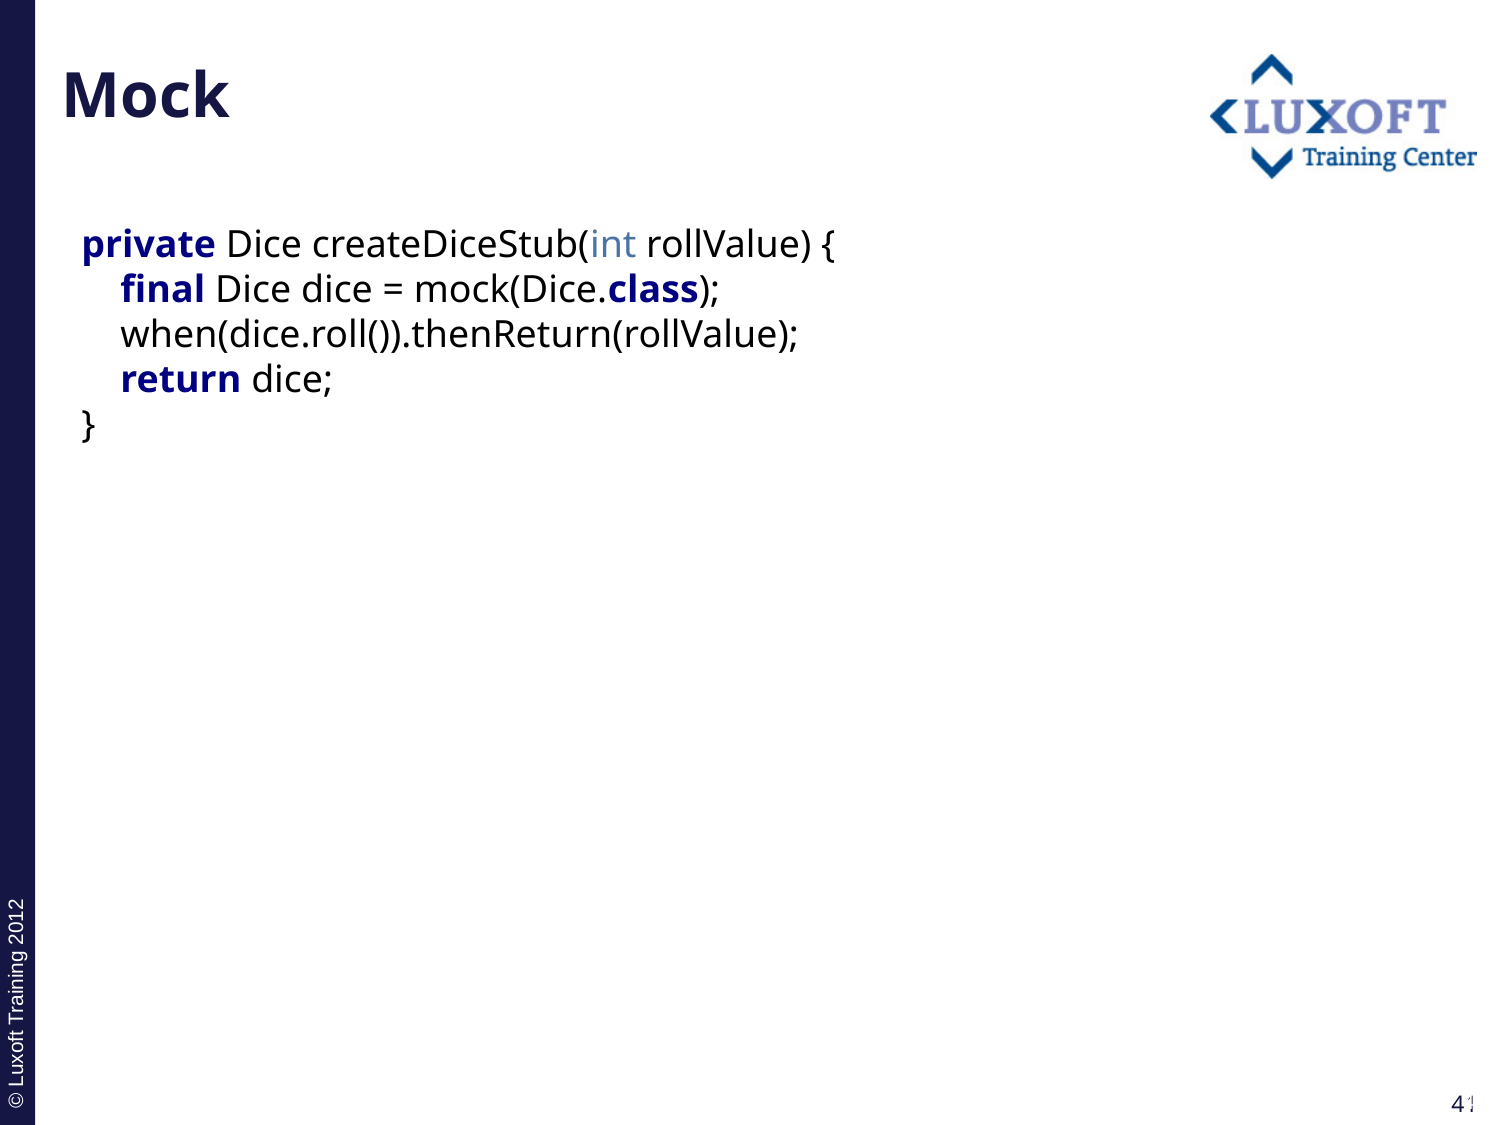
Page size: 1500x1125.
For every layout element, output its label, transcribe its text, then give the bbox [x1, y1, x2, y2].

picture [1210, 54, 1477, 179]
text_box private Dice createDiceStub(int rollValue) { final Dice dice = mock(Dice.class); when(dice.roll()).thenReturn(rollValue); return dice; } [66, 212, 1355, 453]
title Mock [46, 20, 1397, 165]
